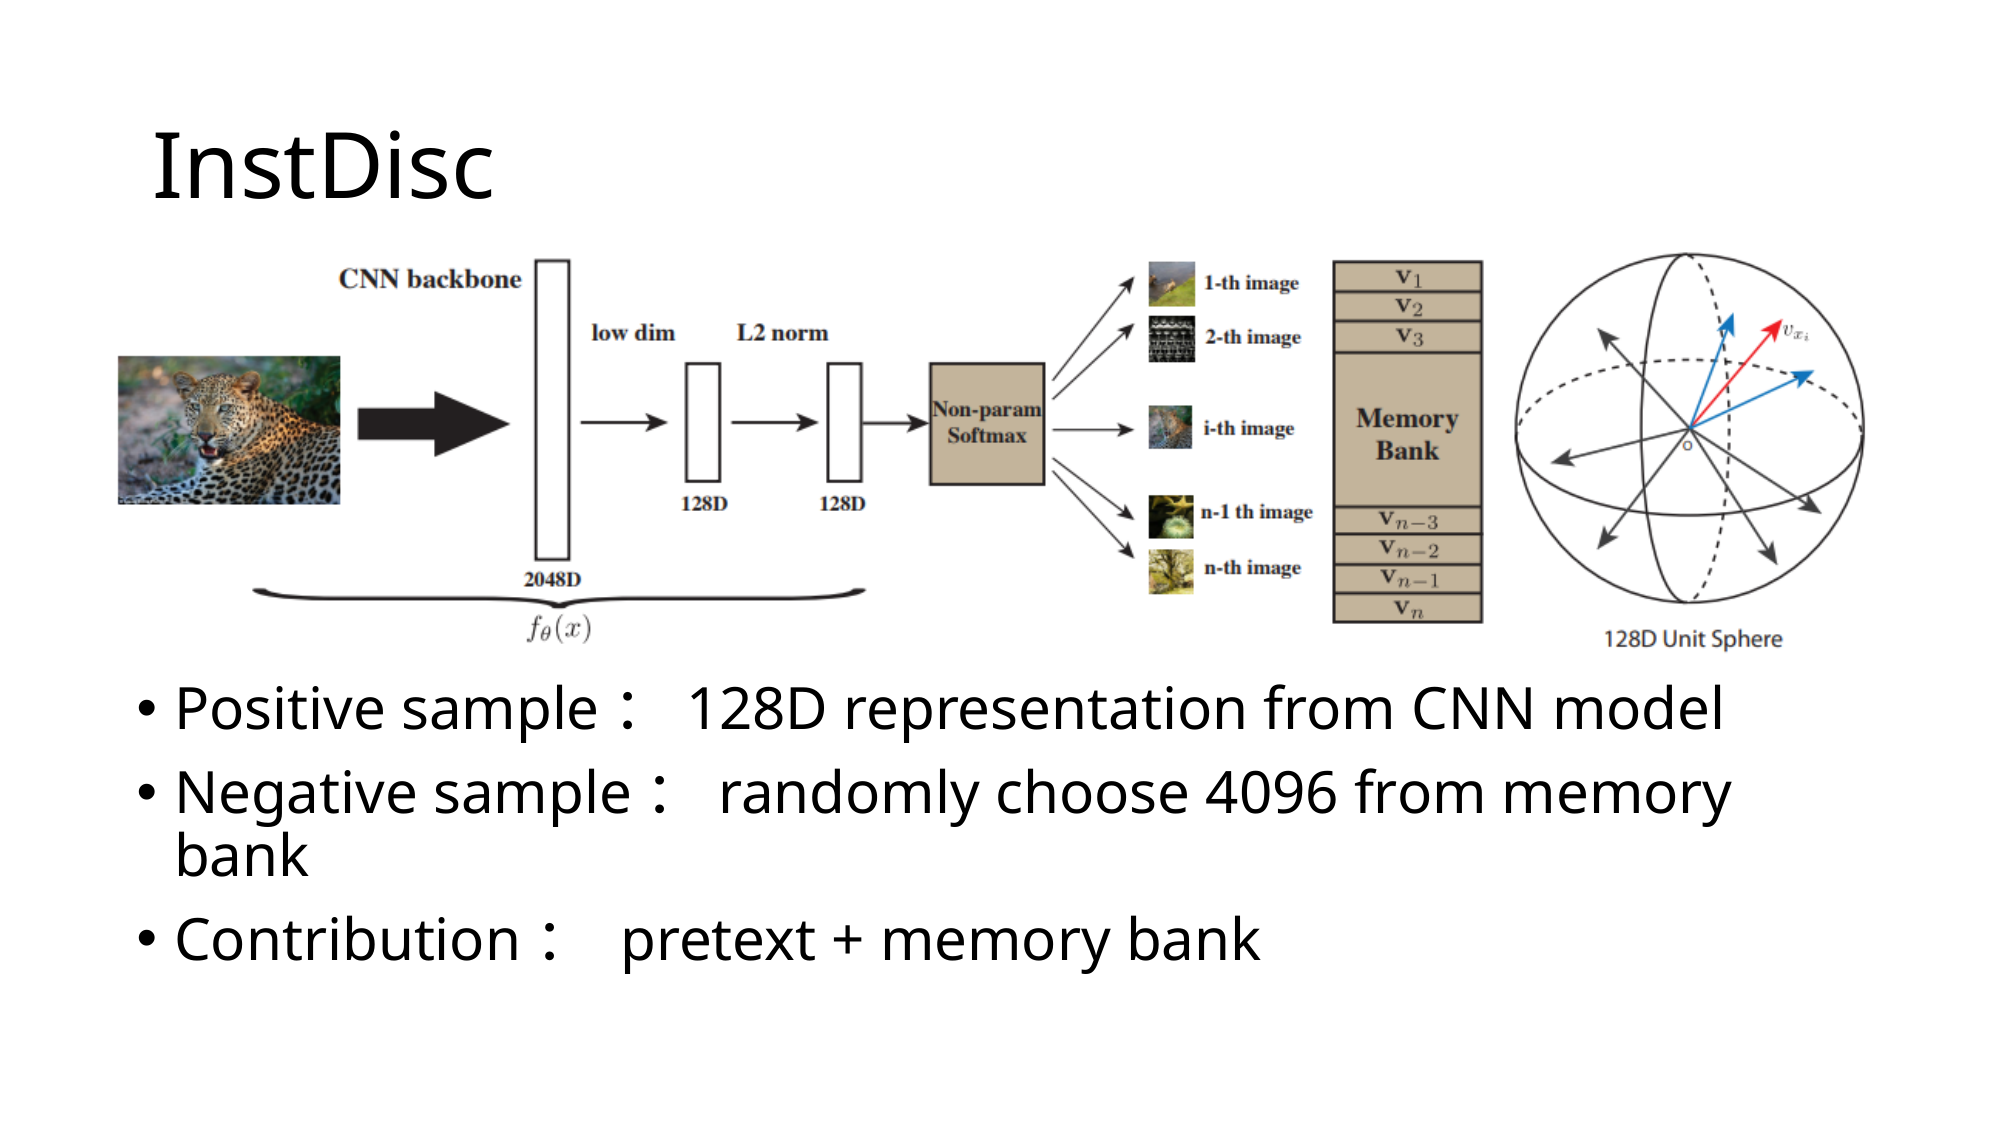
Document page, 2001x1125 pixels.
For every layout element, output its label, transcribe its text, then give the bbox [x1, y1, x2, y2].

title InstDisc [137, 59, 1863, 231]
list Positive sample：128D representation from CNN model Negative sample：randomly choose 4096 from memory bank Contribution： pretext + memory bank [121, 671, 1847, 994]
picture [89, 231, 1879, 661]
